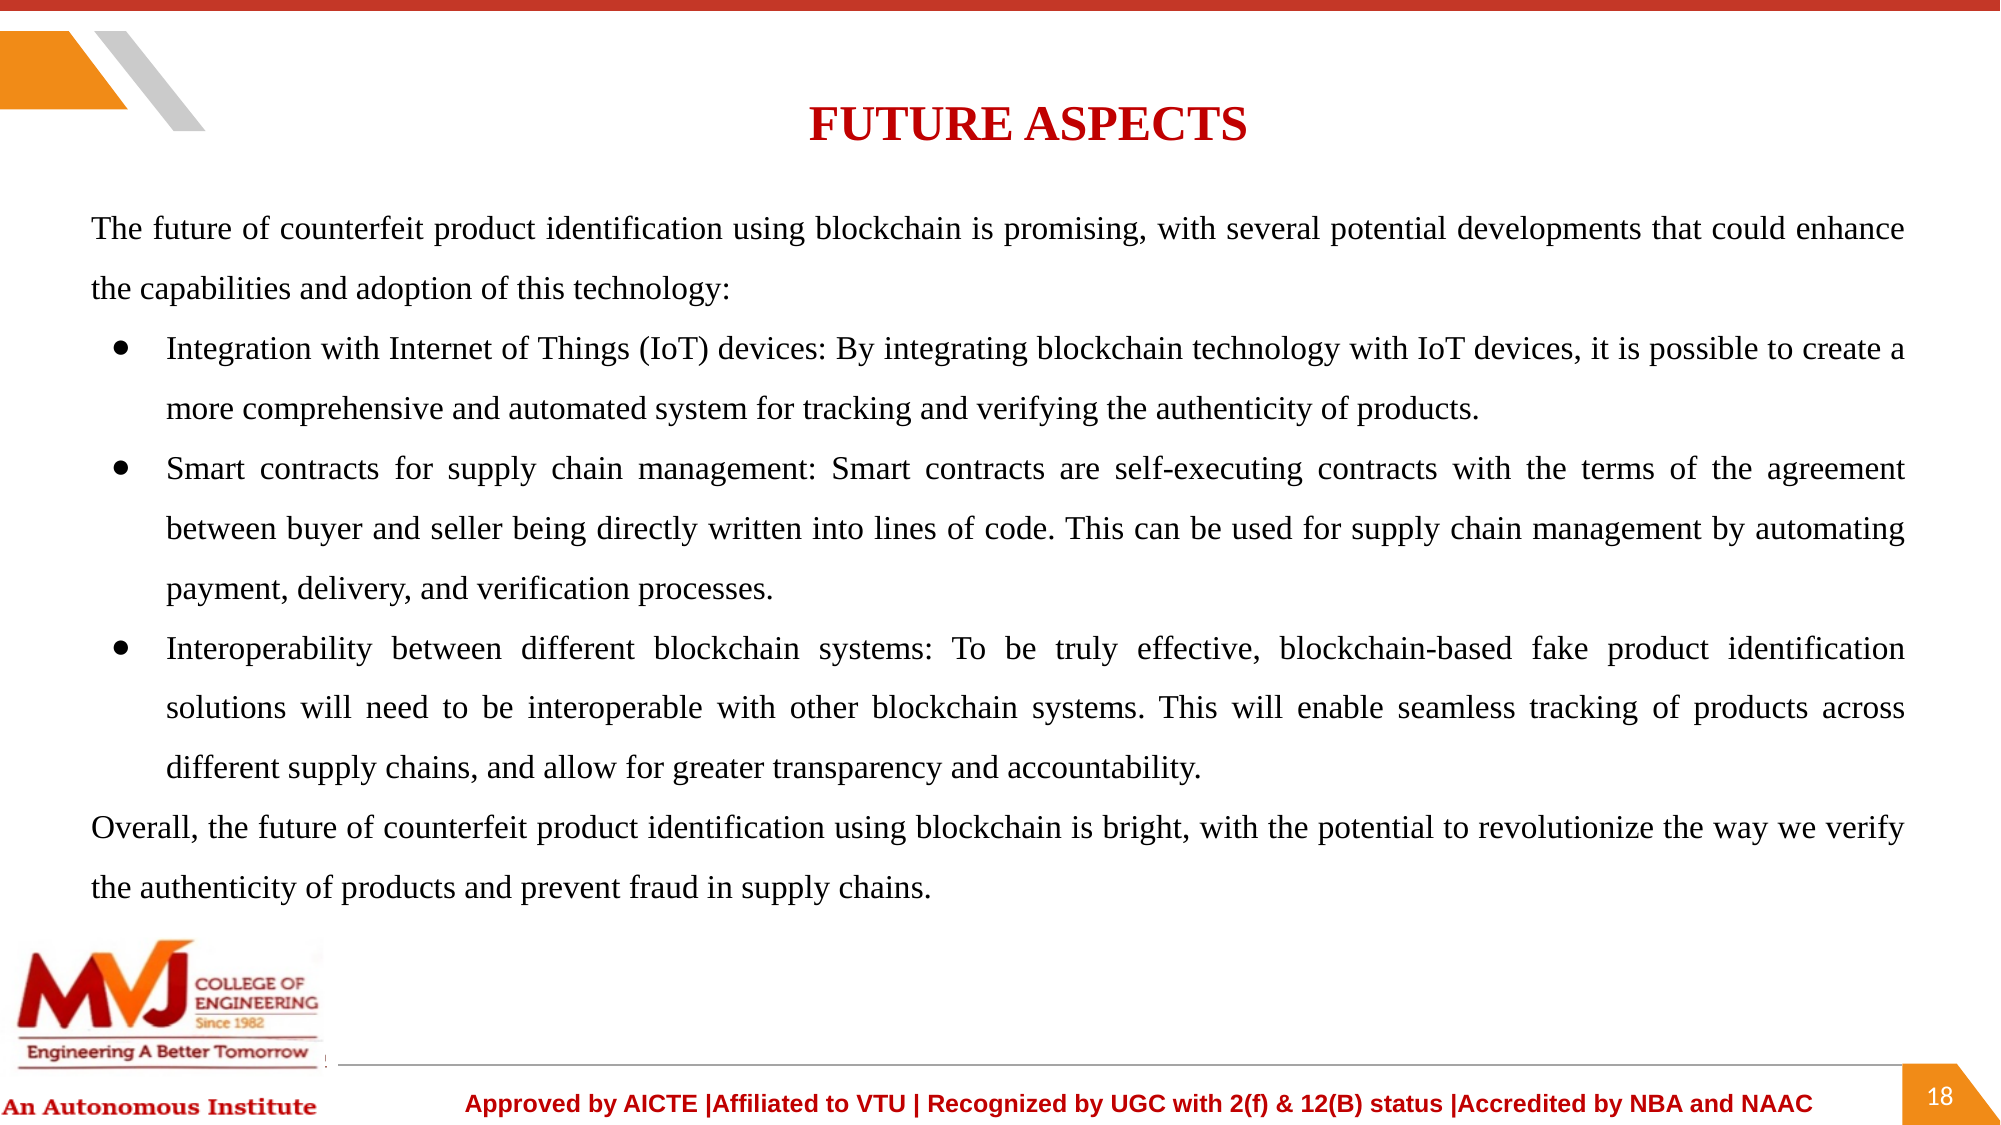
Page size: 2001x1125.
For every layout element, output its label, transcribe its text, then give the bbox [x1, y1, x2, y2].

picture [0, 937, 327, 1125]
text_box Approved by AICTE |Affiliated to VTU | Recognized by UGC with 2(f) & 12(B) status |Accredited by NBA and NAAC [407, 1079, 1873, 1125]
text_box FUTURE ASPECTS [793, 83, 1319, 159]
text_box The future of counterfeit product identification using blockchain is promising, with several potential developments that could enhance the capabilities and adoption of this technology: Integration with Internet of Things (IoT) devices: By integrating blockchain technology with IoT devices, it is possible to create a more comprehensive and automated system for tracking and verifying the authenticity of products. Smart contracts for supply chain management: Smart contracts are self-executing contracts with the terms of the agreement between buyer and seller being directly written into lines of code. This can be used for supply chain management by automating payment, delivery, and verification processes. Interoperability between different blockchain systems: To be truly effective, blockchain-based fake product identification solutions will need to be interoperable with other blockchain systems. This will enable seamless tracking of products across different supply chains, and allow for greater transparency and accountability. Overall, the future of counterfeit product identification using blockchain is bright, with the potential to revolutionize the way we verify the authenticity of products and prevent fraud in supply chains. [76, 179, 1924, 913]
